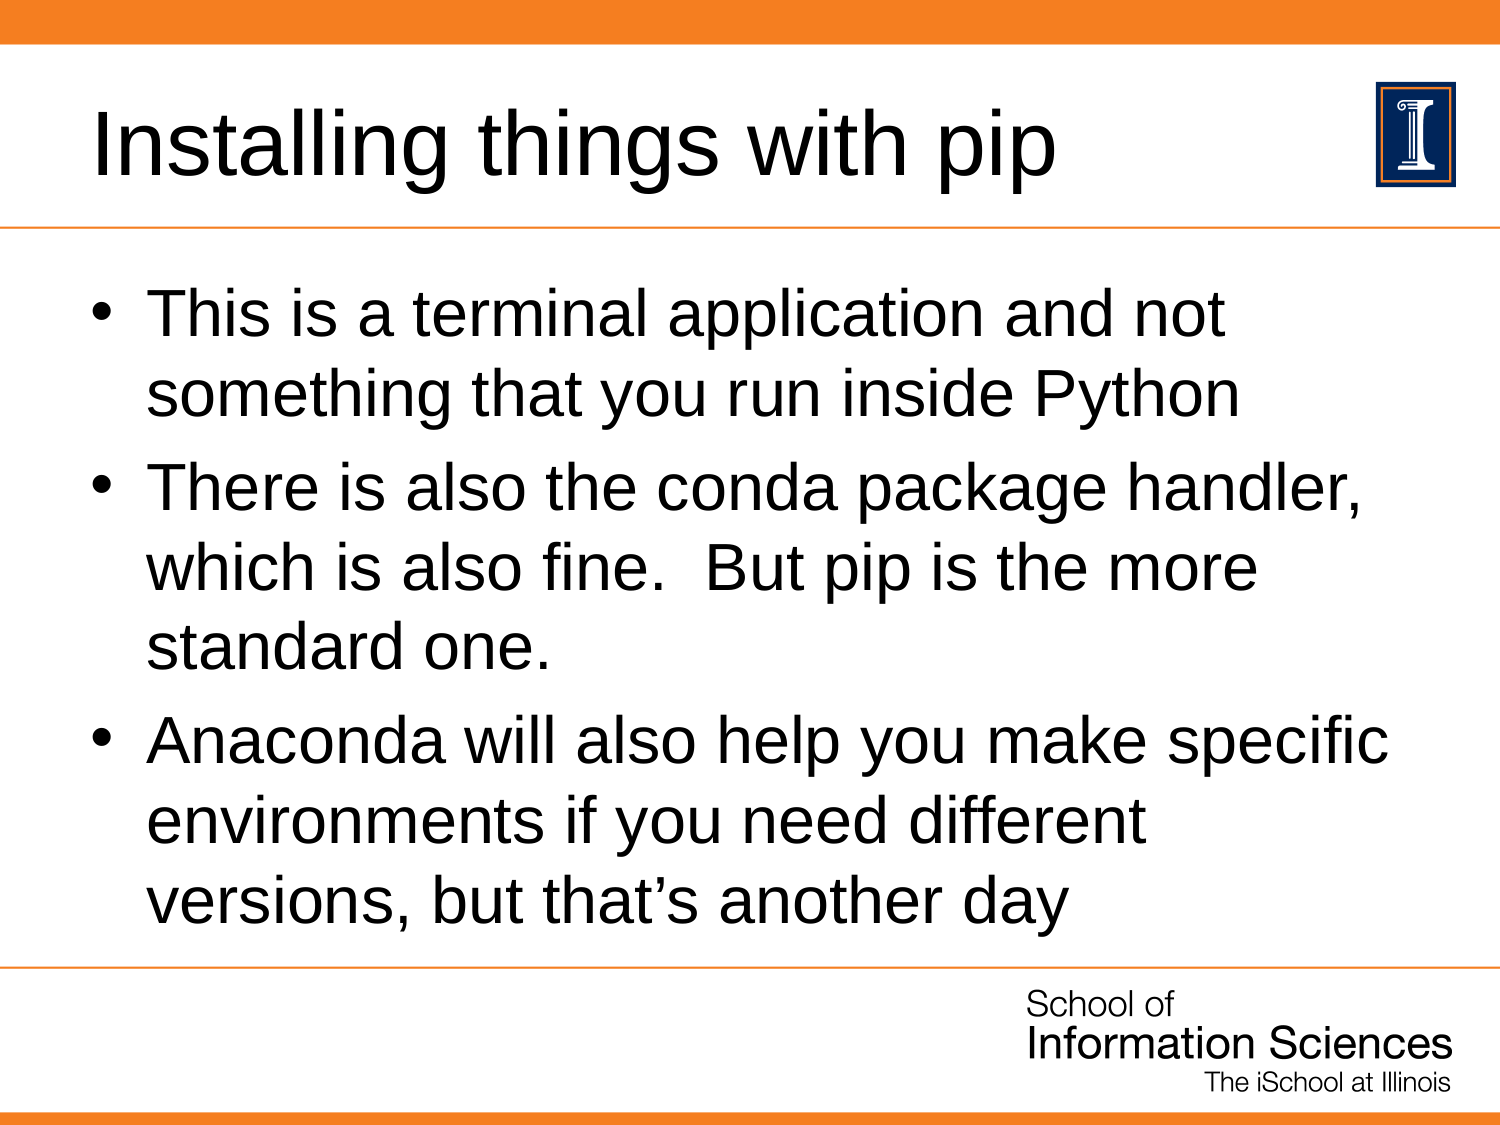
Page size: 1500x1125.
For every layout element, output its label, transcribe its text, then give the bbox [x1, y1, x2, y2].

title Installing things with pip [75, 45, 1425, 233]
list This is a terminal application and not something that you run inside Python There is also the conda package handler, which is also fine. But pip is the more standard one. Anaconda will also help you make specific environments if you need different versions, but that’s another day [75, 262, 1425, 968]
picture [0, 0, 1500, 1125]
